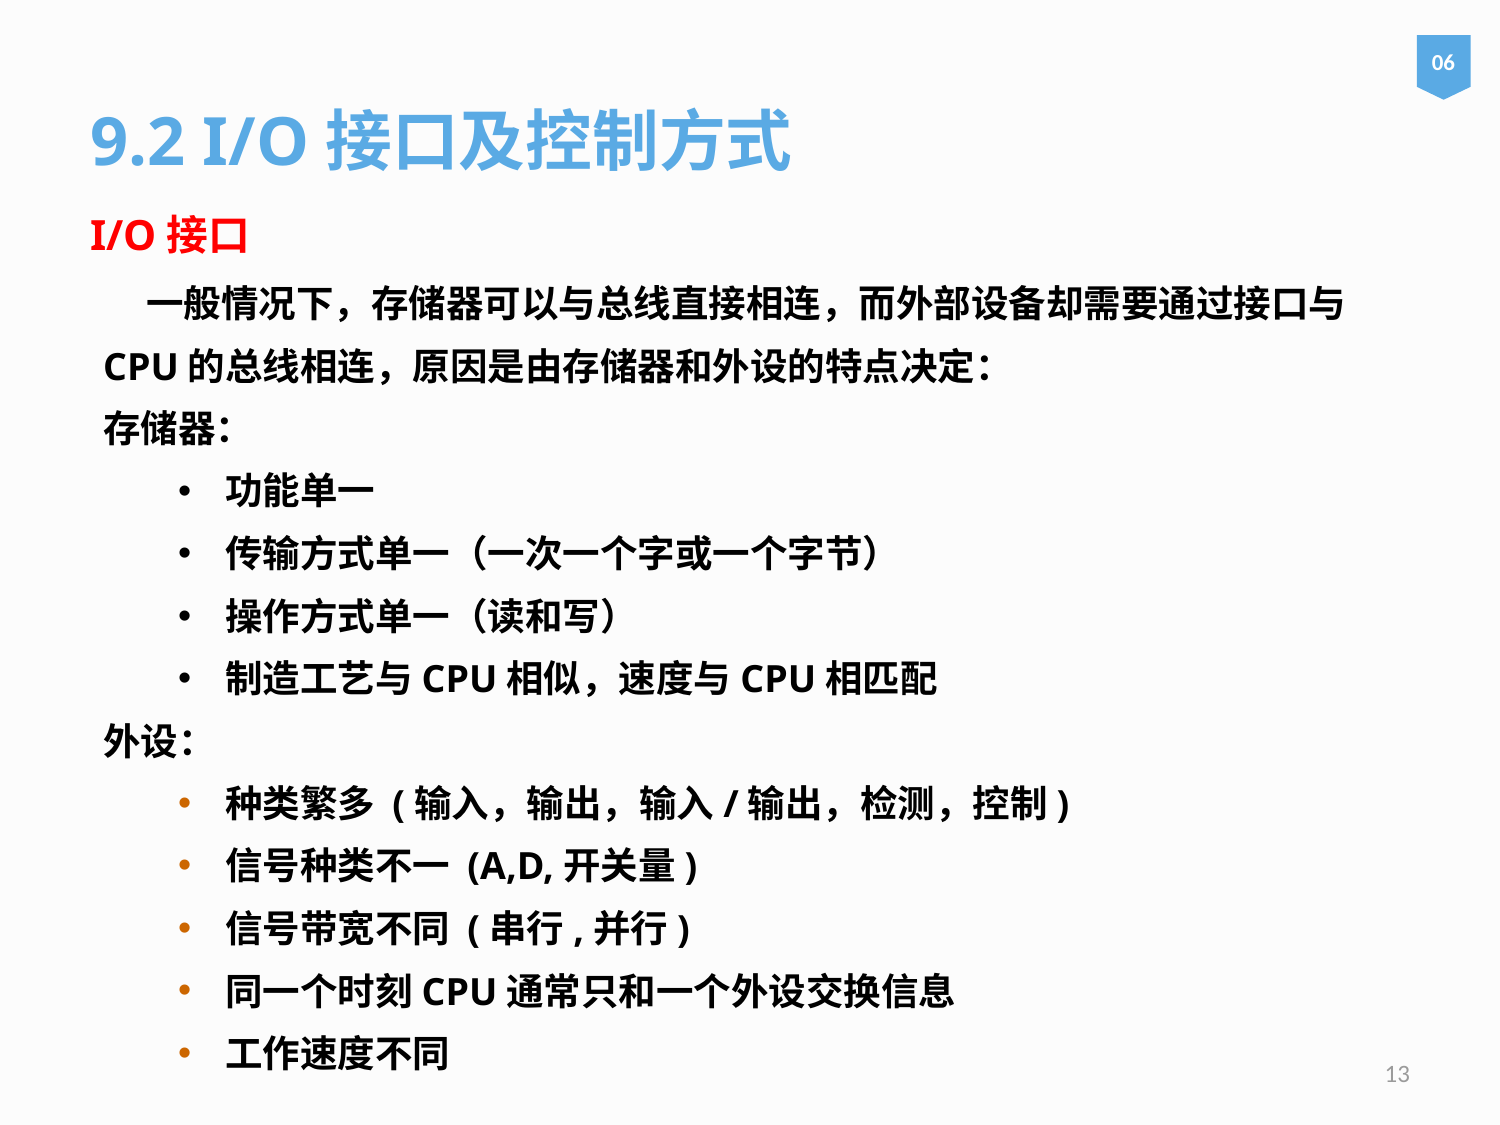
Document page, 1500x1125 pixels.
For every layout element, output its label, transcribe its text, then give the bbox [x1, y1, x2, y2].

text_box I/O接口 [74, 233, 1387, 289]
text_box 9.2 I/O接口及控制方式 [74, 45, 1425, 233]
text_box 一般情况下，存储器可以与总线直接相连，而外部设备却需要通过接口与CPU的总线相连，原因是由存储器和外设的特点决定： 存储器： 功能单一 传输方式单一（一次一个字或一个字节） 操作方式单一（读和写） 制造工艺与CPU相似，速度与CPU相匹配 外设： 种类繁多 (输入，输出，输入/输出，检测，控制) 信号种类不一 (A,D,开关量) 信号带宽不同 (串行,并行) 同一个时刻CPU通常只和一个外设交换信息 工作速度不同 [88, 255, 1417, 1083]
text_box 06 [1414, 33, 1473, 102]
slide_number 13 [1074, 1042, 1425, 1103]
